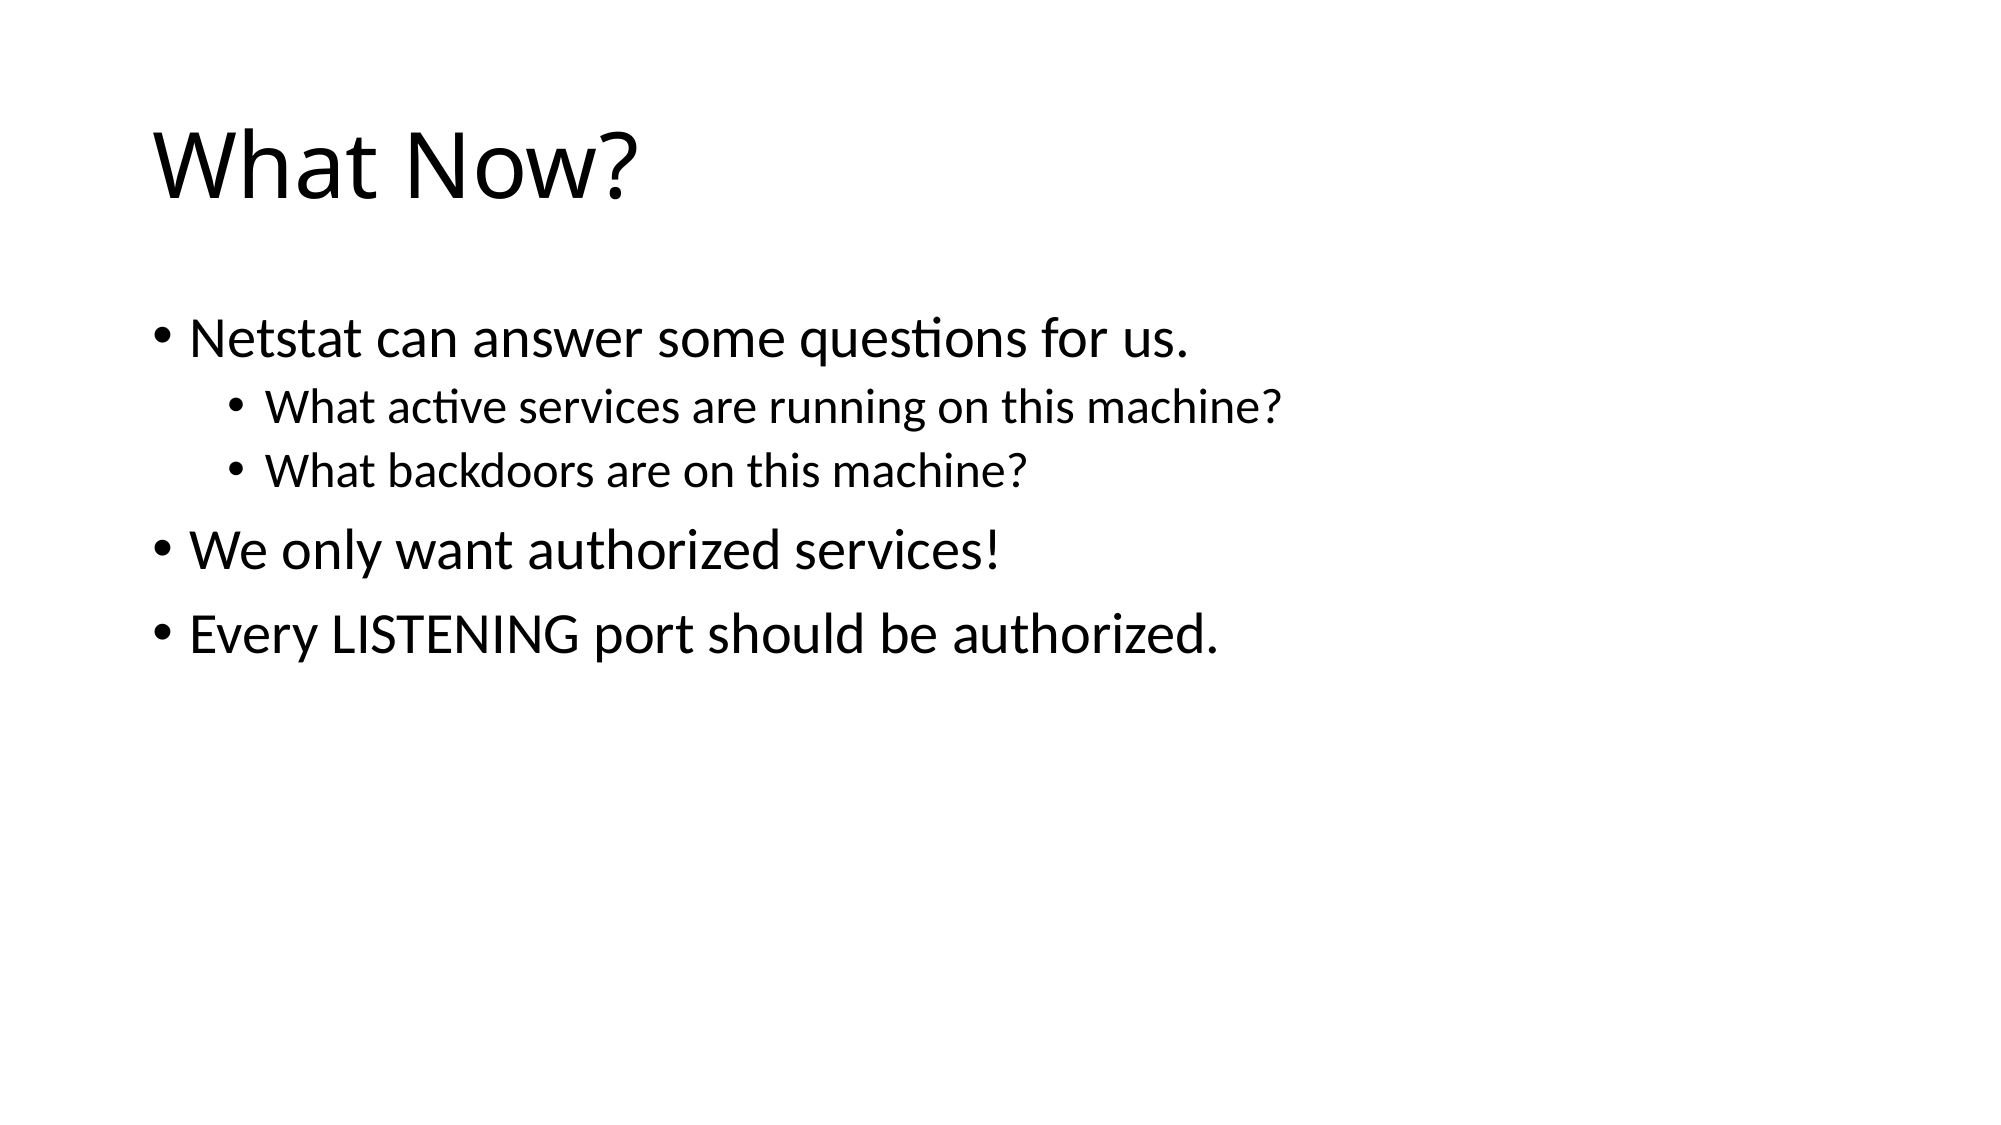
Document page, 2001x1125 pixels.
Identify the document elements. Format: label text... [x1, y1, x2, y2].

title What Now? [137, 59, 1863, 278]
list Netstat can answer some questions for us. What active services are running on this machine? What backdoors are on this machine? We only want authorized services! Every LISTENING port should be authorized. [137, 299, 1863, 1014]
